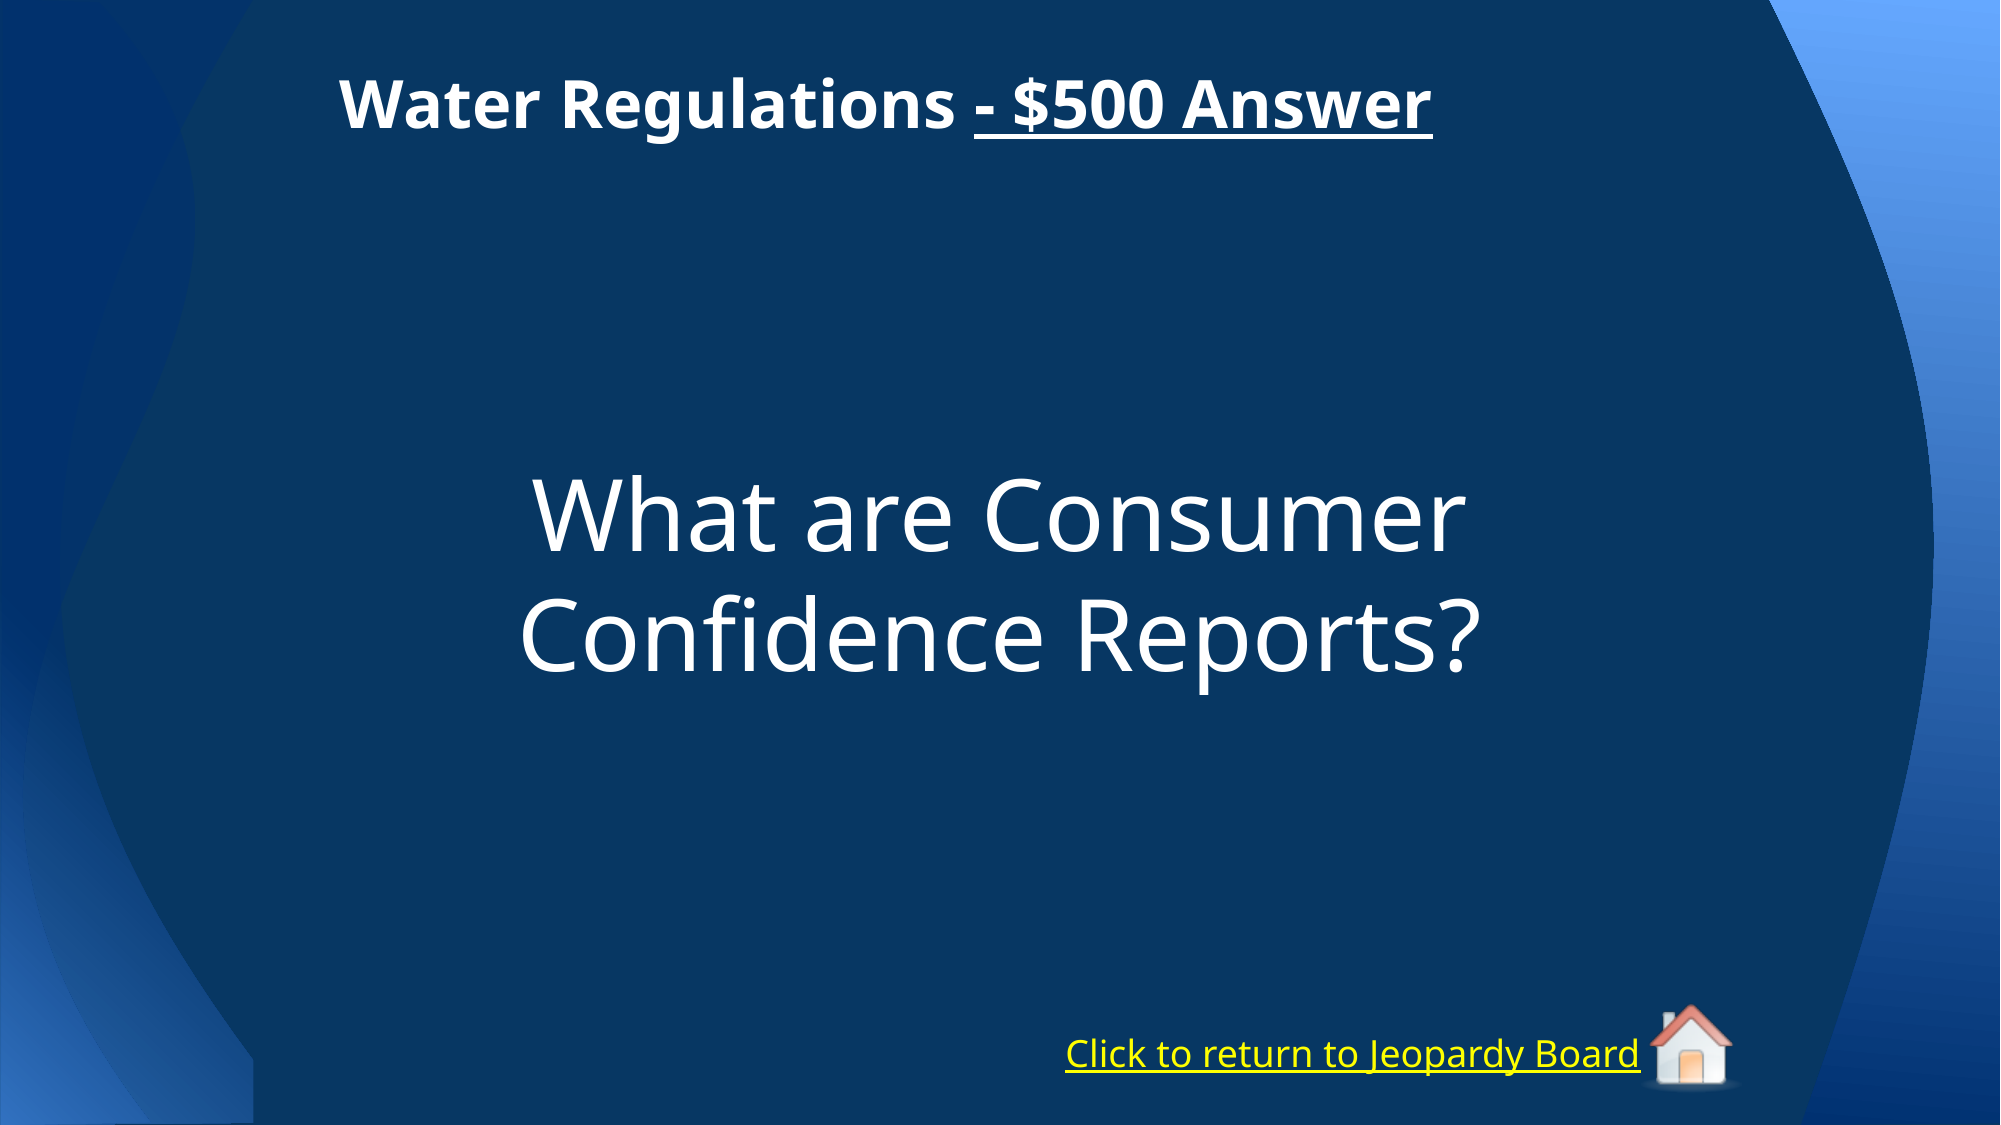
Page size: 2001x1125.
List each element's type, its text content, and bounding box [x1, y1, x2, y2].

list What are Consumer Confidence Reports? [324, 169, 1675, 976]
text_box Click to return to Jeopardy Board [1040, 993, 1666, 1117]
text_box [253, 4, 1754, 1125]
title Water Regulations - $500 Answer [324, 45, 1675, 169]
picture [1641, 993, 1742, 1095]
